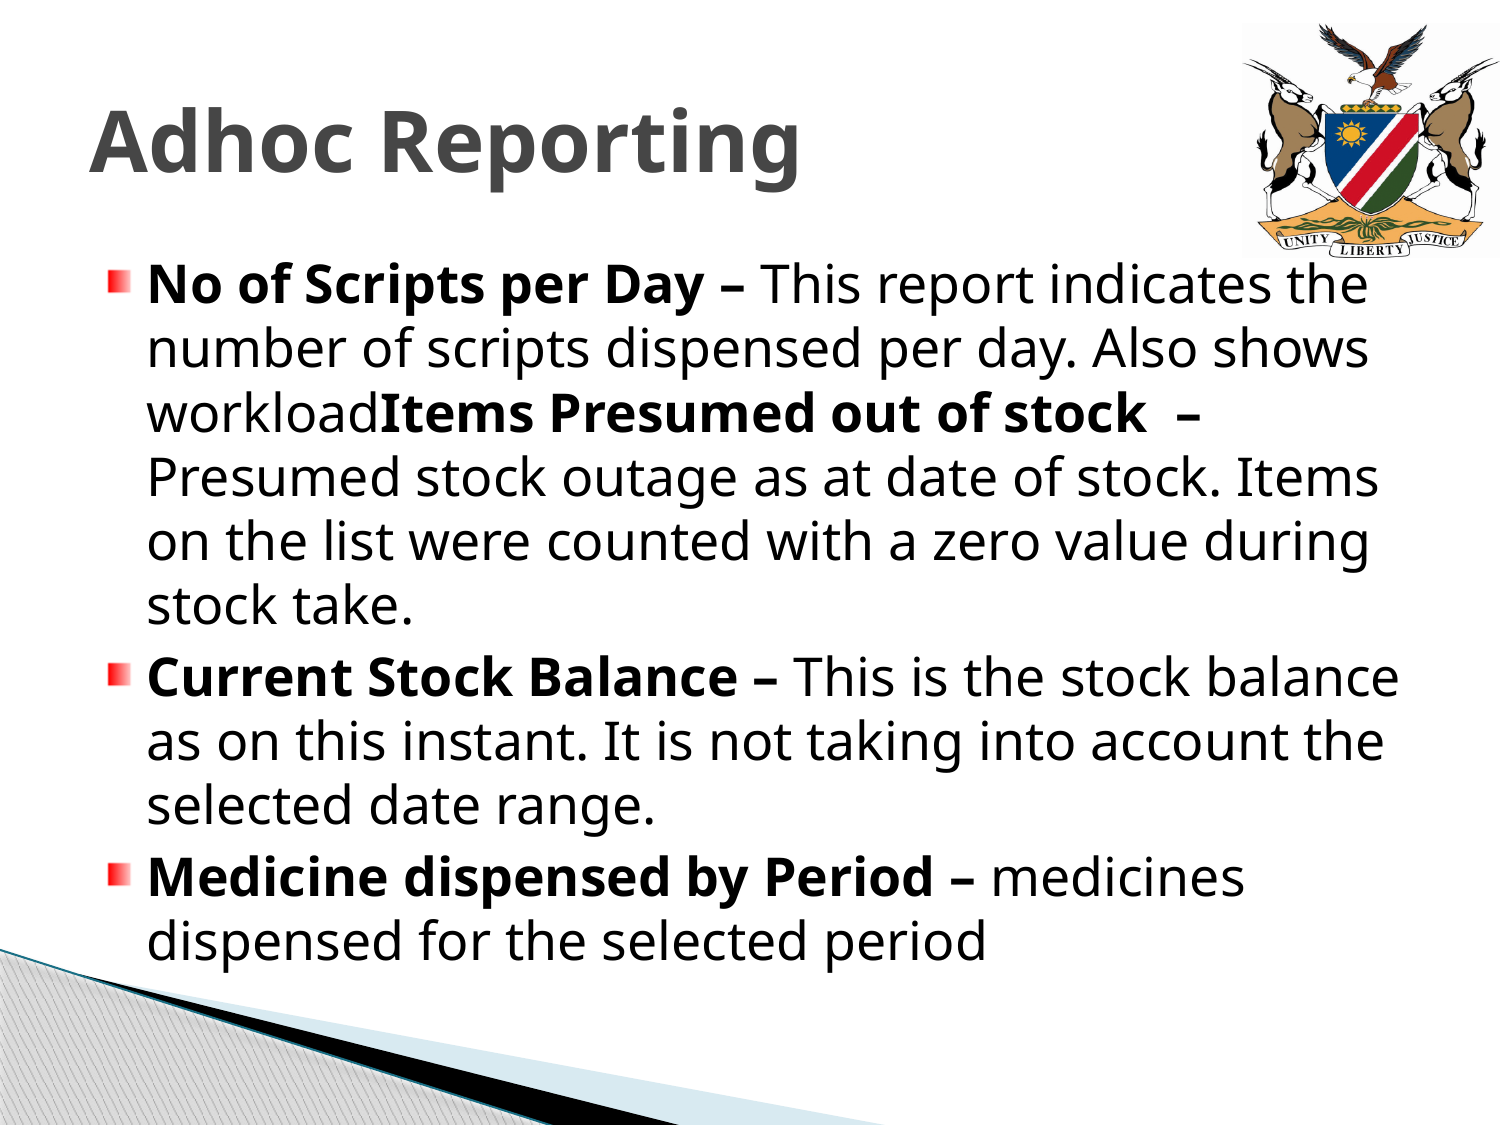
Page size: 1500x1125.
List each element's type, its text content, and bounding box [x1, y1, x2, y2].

picture [106, 661, 134, 689]
picture [106, 268, 134, 296]
title Adhoc Reporting [75, 45, 1236, 233]
list No of Scripts per Day – This report indicates the number of scripts dispensed per day. Also shows workloadItems Presumed out of stock – Presumed stock outage as at date of stock. Items on the list were counted with a zero value during stock take. Current Stock Balance – This is the stock balance as on this instant. It is not taking into account the selected date range. Medicine dispensed by Period – medicines dispensed for the selected period [75, 243, 1425, 986]
picture [106, 861, 134, 889]
picture [1241, 23, 1500, 259]
